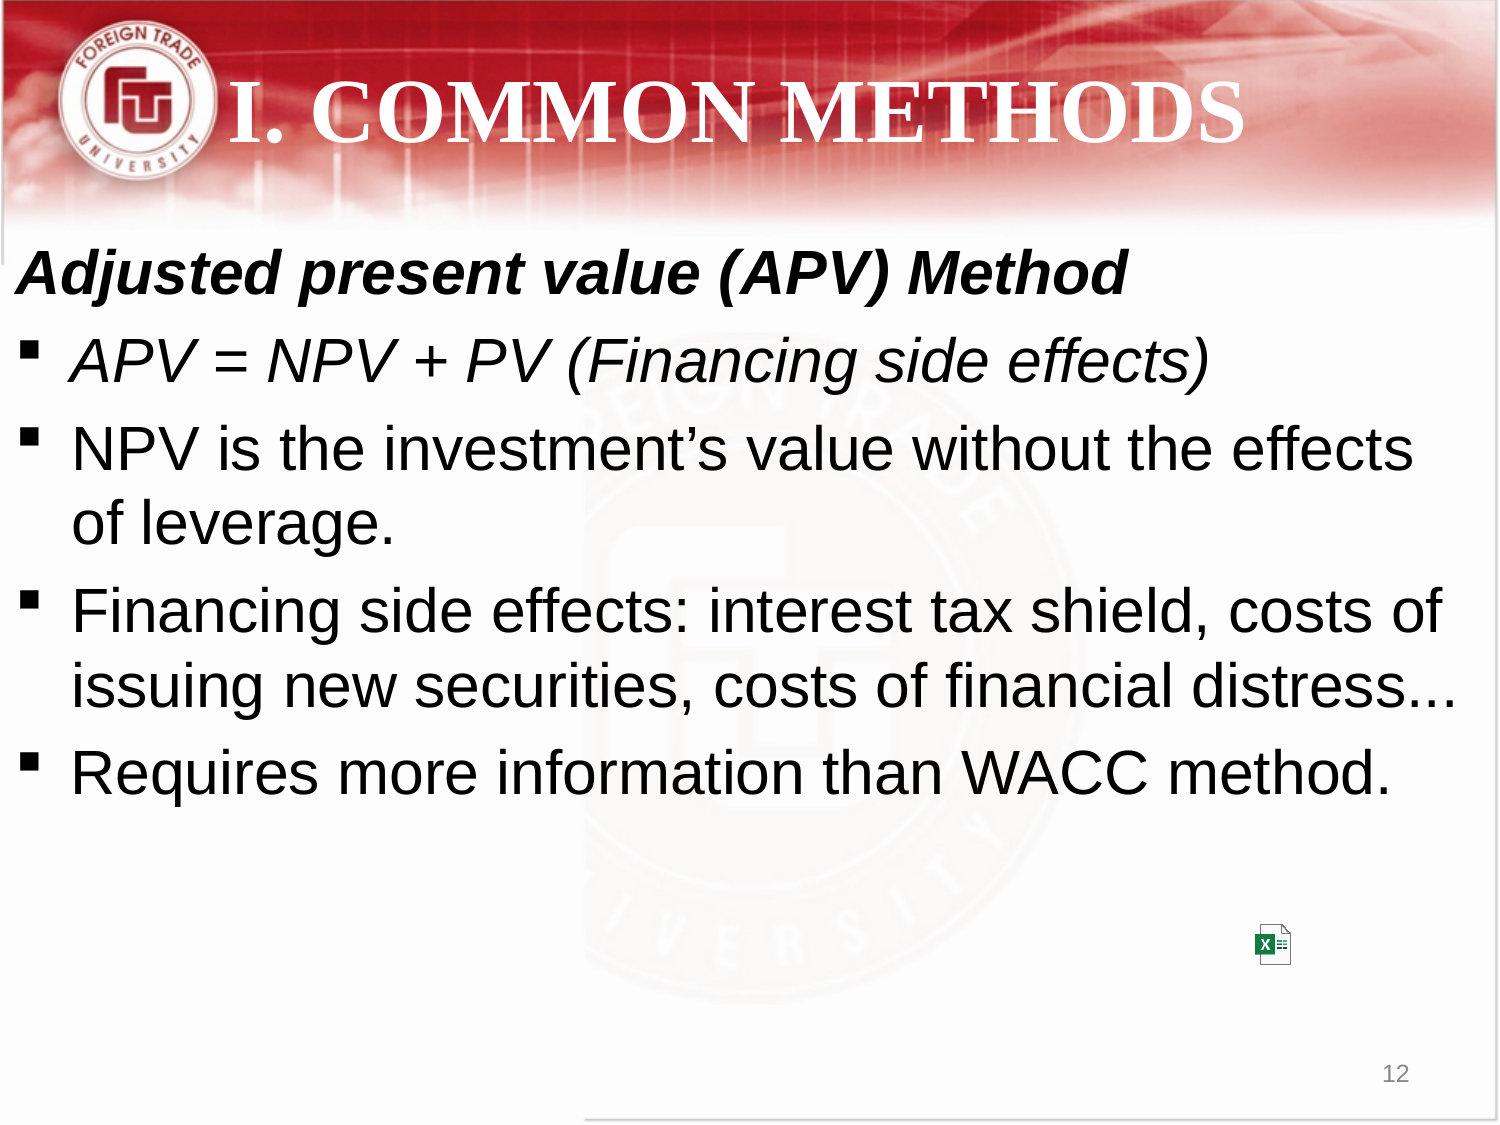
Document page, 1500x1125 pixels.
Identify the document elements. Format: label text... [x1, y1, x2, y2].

text_box I. COMMON METHODS [212, 23, 1500, 188]
picture [0, 1076, 1500, 1125]
picture [0, 0, 1500, 224]
slide_number 12 [1074, 1042, 1425, 1103]
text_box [1247, 921, 1303, 1037]
list Adjusted present value (APV) Method APV = NPV + PV (Financing side effects) NPV is the investment’s value without the effects of leverage. Financing side effects: interest tax shield, costs of issuing new securities, costs of financial distress... Requires more information than WACC method. [0, 224, 1500, 1076]
